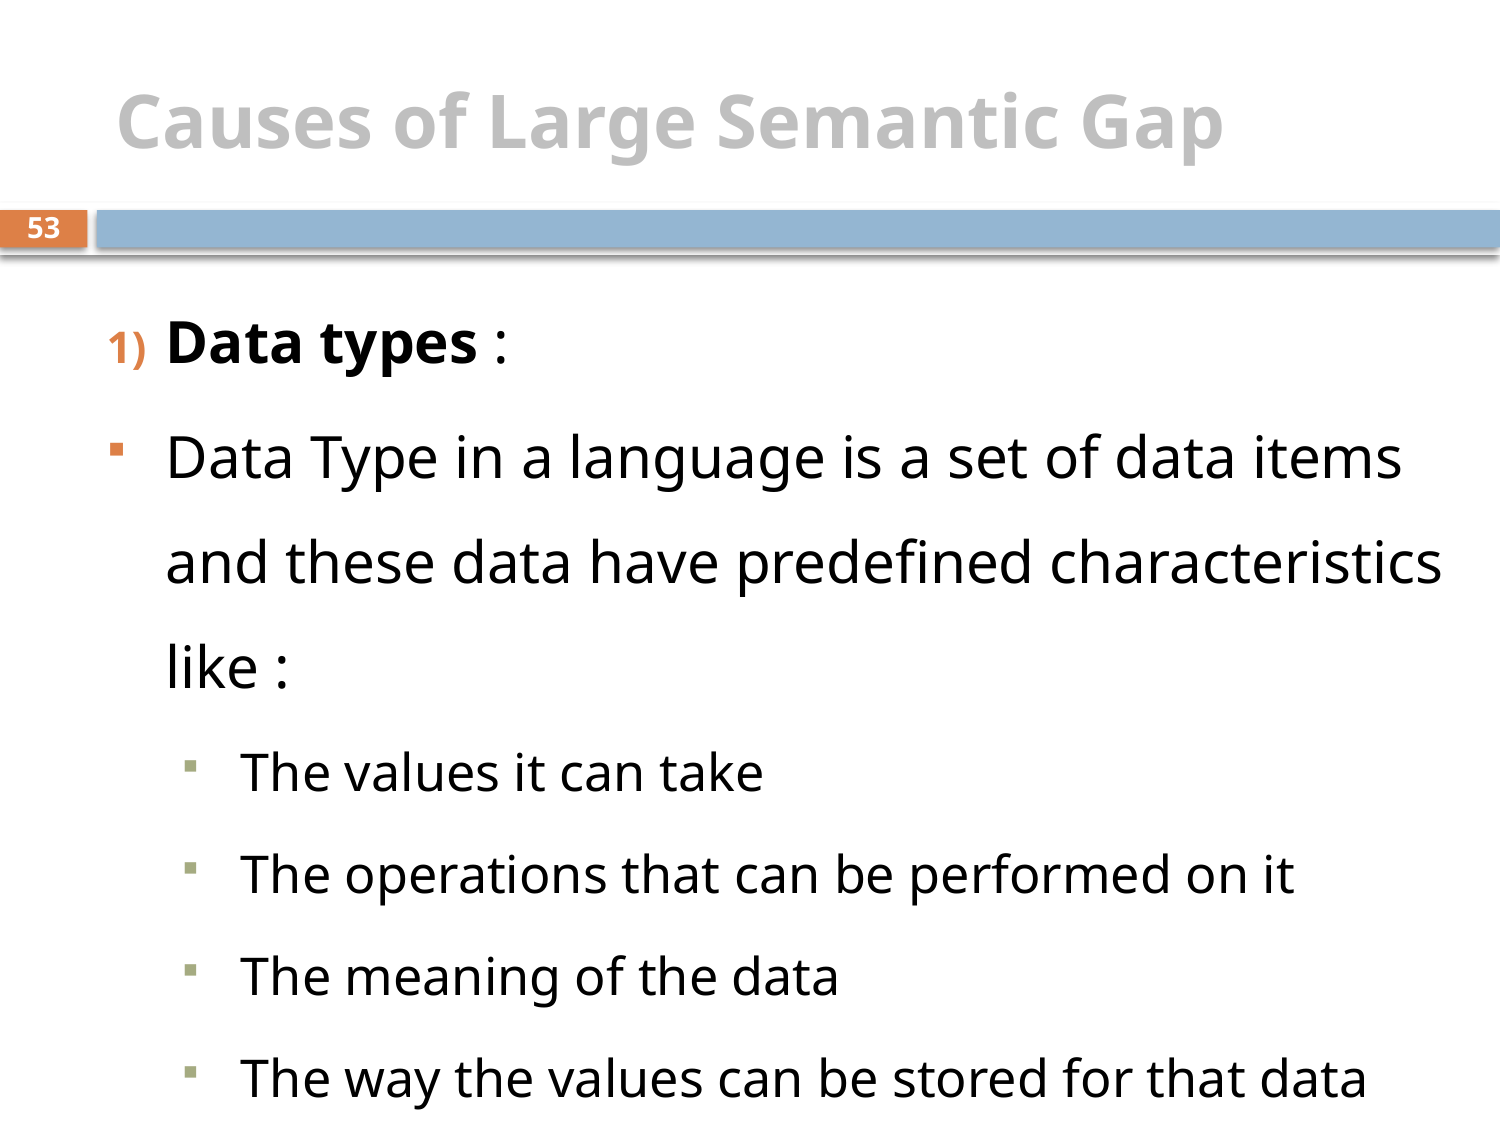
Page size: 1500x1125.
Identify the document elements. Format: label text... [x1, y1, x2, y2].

title Causes of Large Semantic Gap [100, 37, 1438, 200]
text_box [112, 749, 1450, 963]
slide_number 53 [0, 208, 88, 249]
list Data types : Data Type in a language is a set of data items and these data have predefined characteristics like : The values it can take The operations that can be performed on it The meaning of the data The way the values can be stored for that data type. [62, 262, 1475, 1088]
